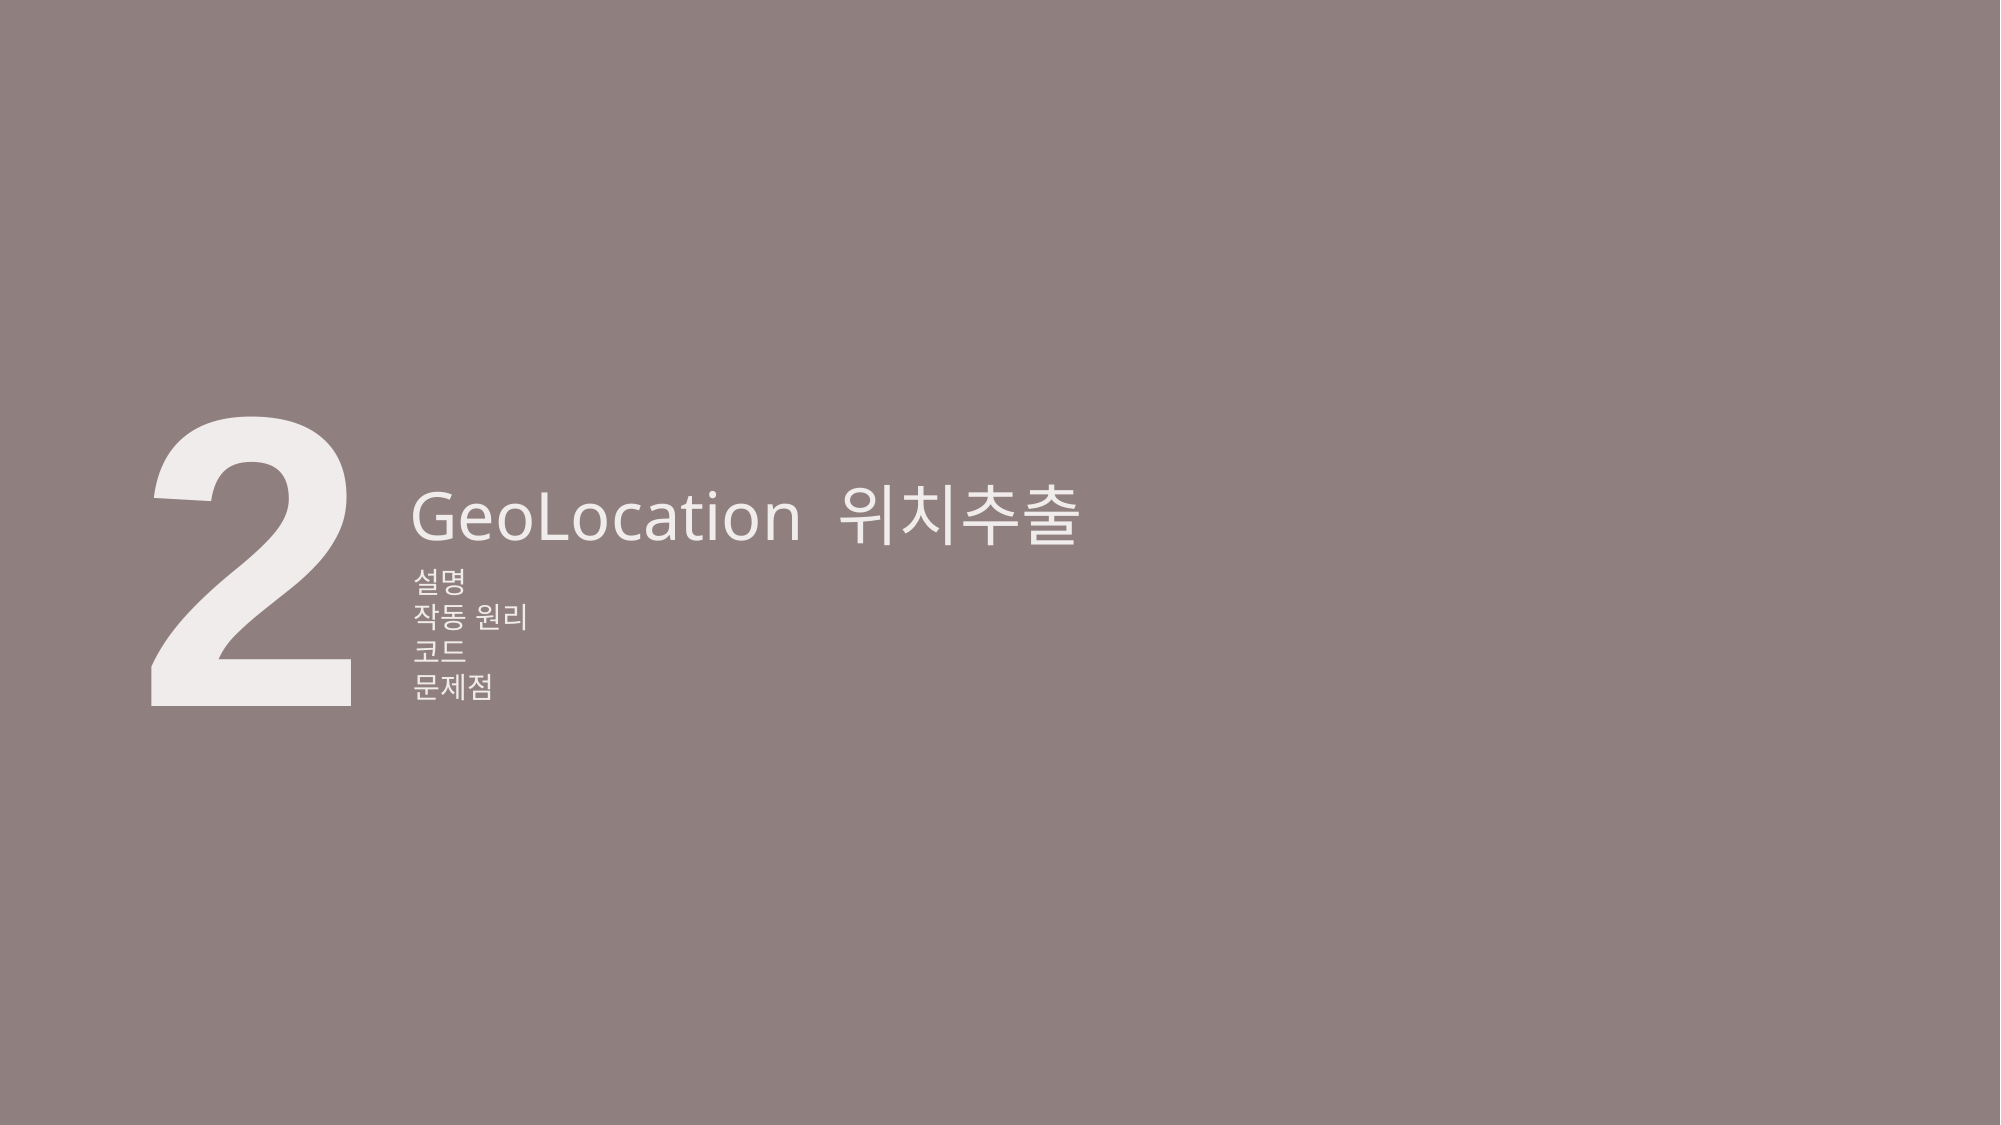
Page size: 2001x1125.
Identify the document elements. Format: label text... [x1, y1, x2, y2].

text_box GeoLocation 위치추출 [394, 466, 1099, 562]
text_box 2 [123, 284, 384, 797]
text_box 설명 작동 원리 코드 문제점 [398, 556, 545, 712]
